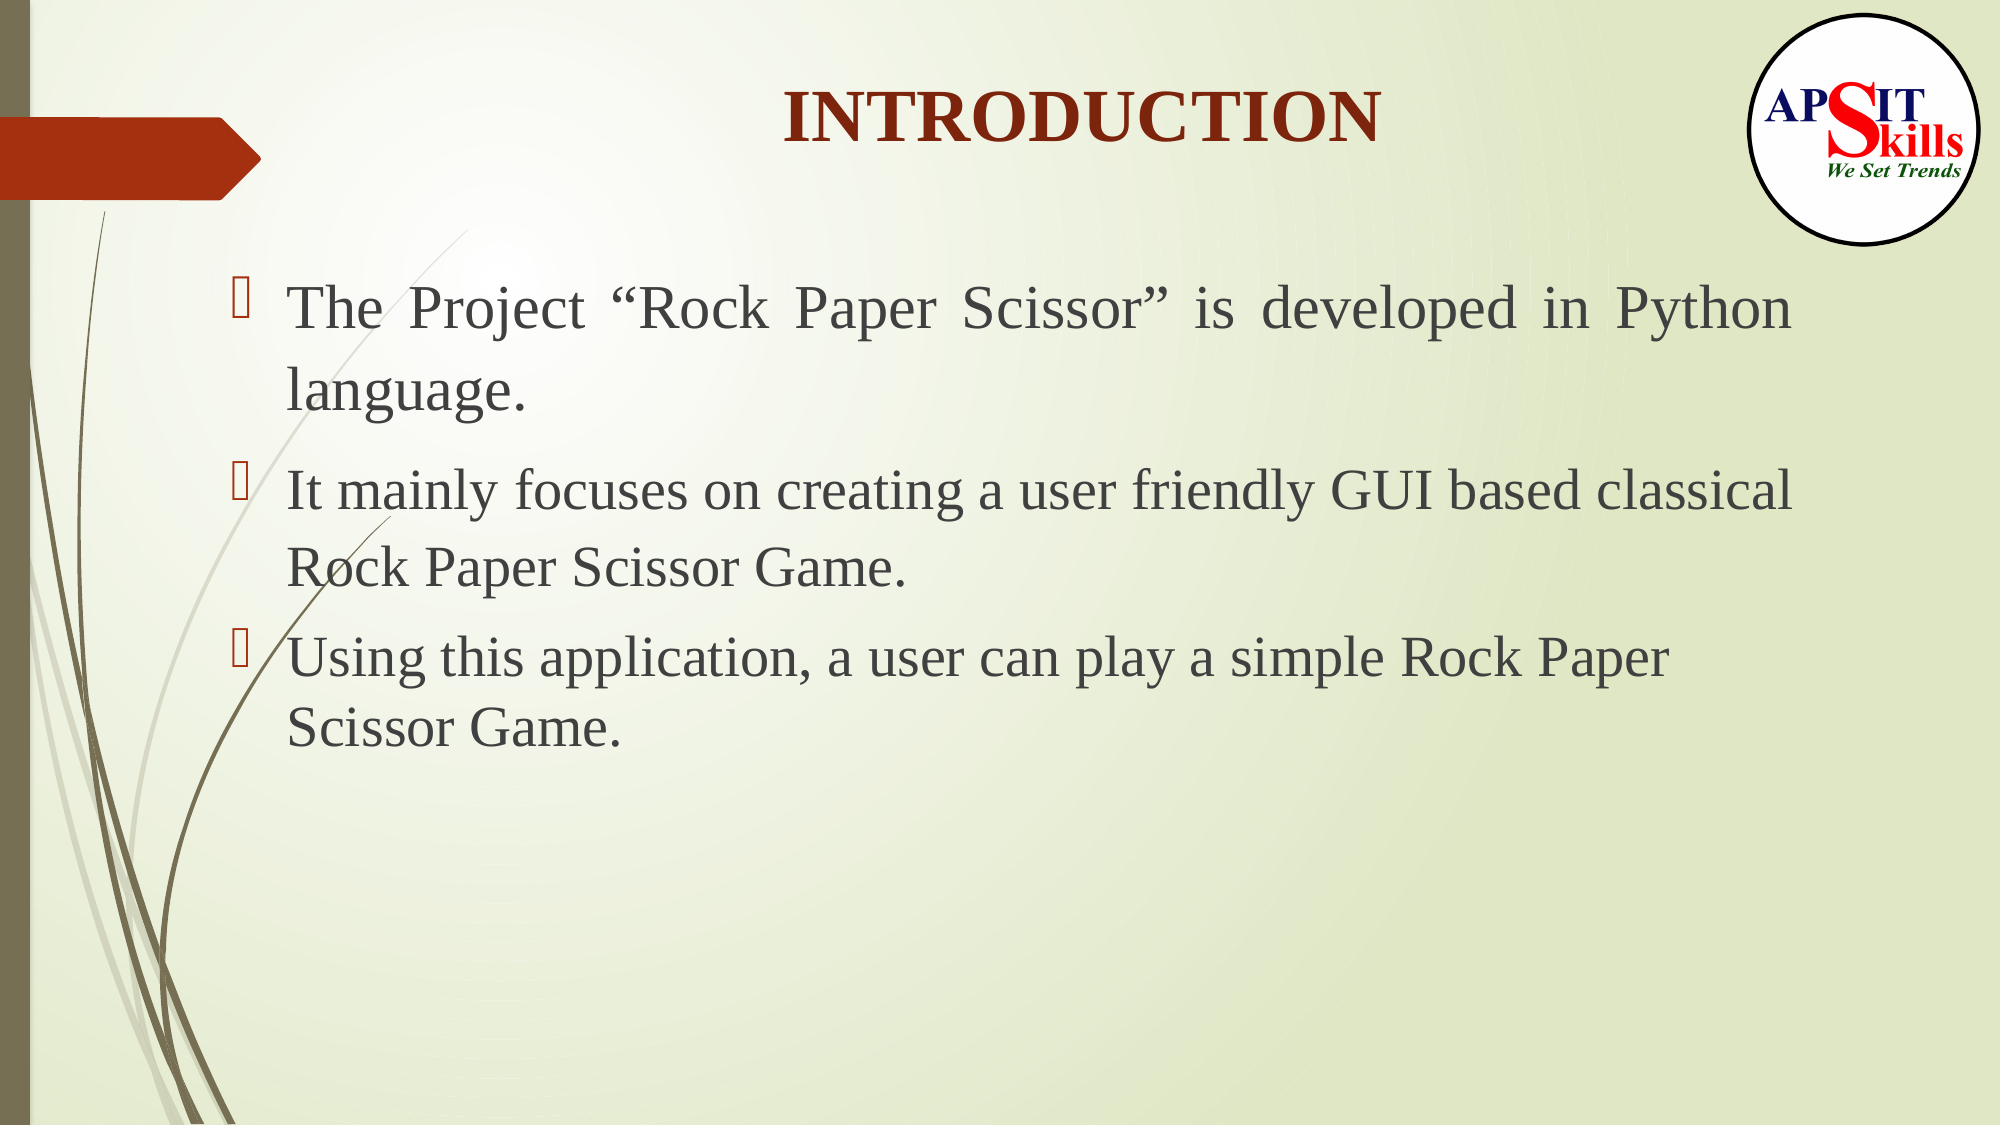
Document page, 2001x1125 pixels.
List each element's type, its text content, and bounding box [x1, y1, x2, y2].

title INTRODUCTION [767, 59, 1713, 178]
list The Project “Rock Paper Scissor” is developed in Python language. It mainly focuses on creating a user friendly GUI based classical Rock Paper Scissor Game. Using this application, a user can play a simple Rock Paper Scissor Game. [215, 251, 1810, 1104]
picture [1741, 6, 1987, 252]
